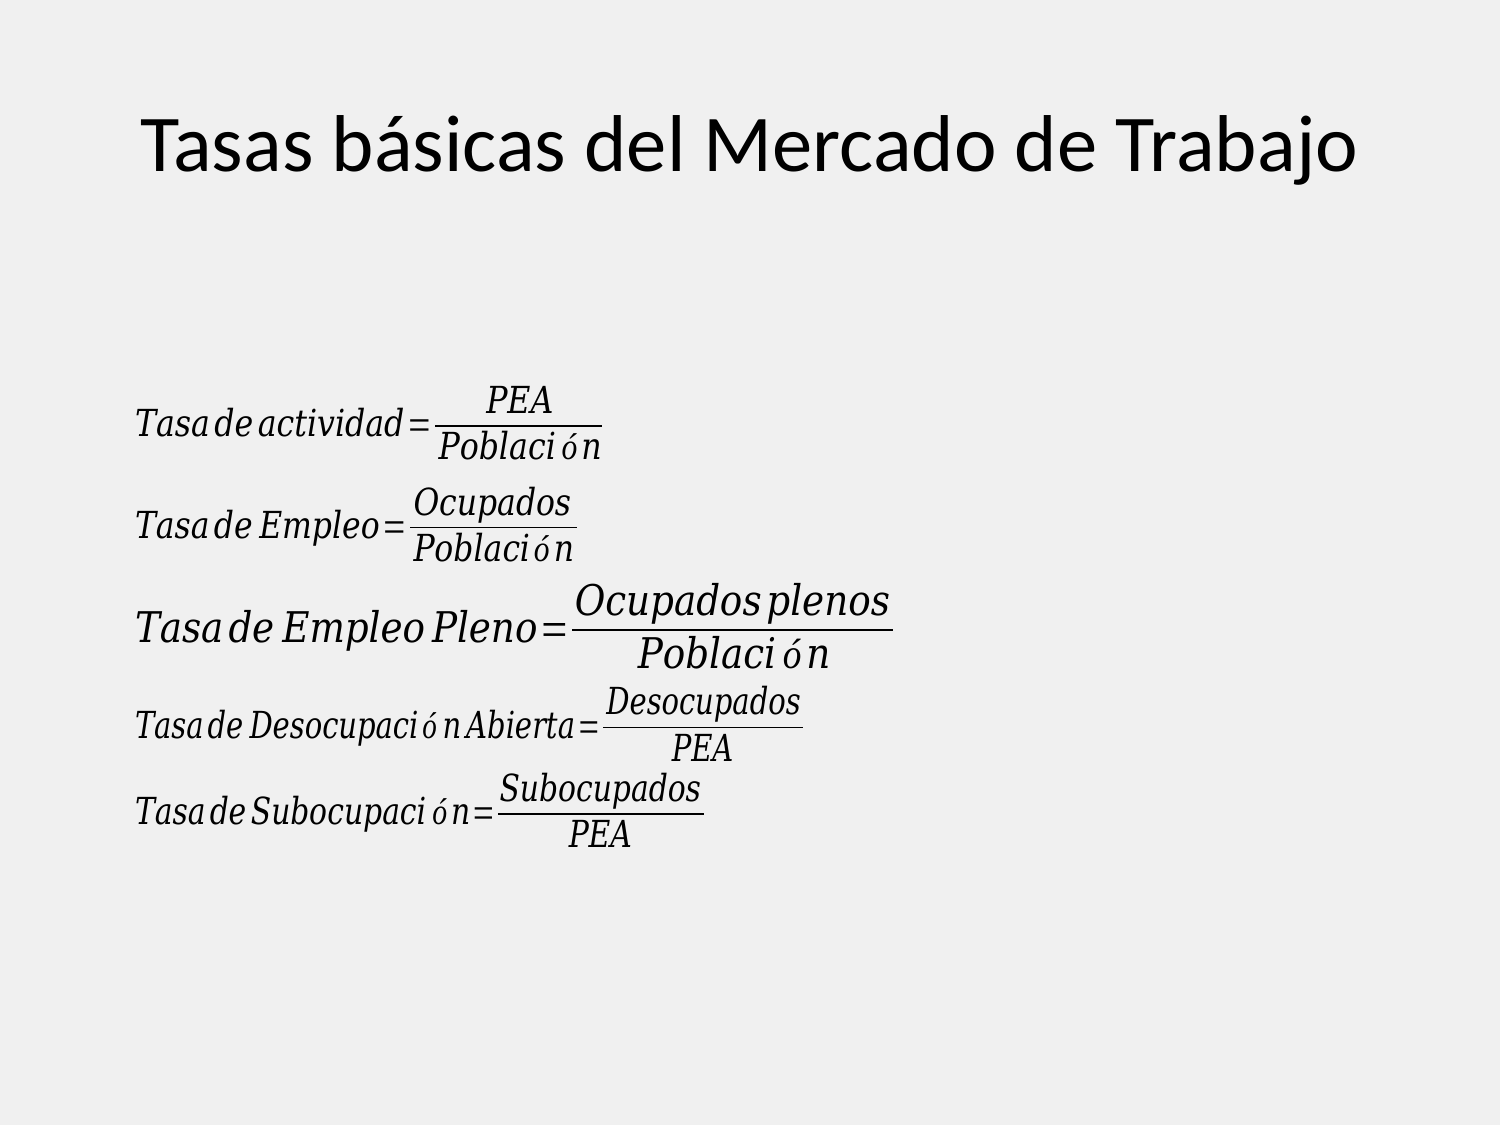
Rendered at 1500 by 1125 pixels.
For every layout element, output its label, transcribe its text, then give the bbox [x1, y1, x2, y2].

title Tasas básicas del Mercado de Trabajo [75, 45, 1425, 233]
